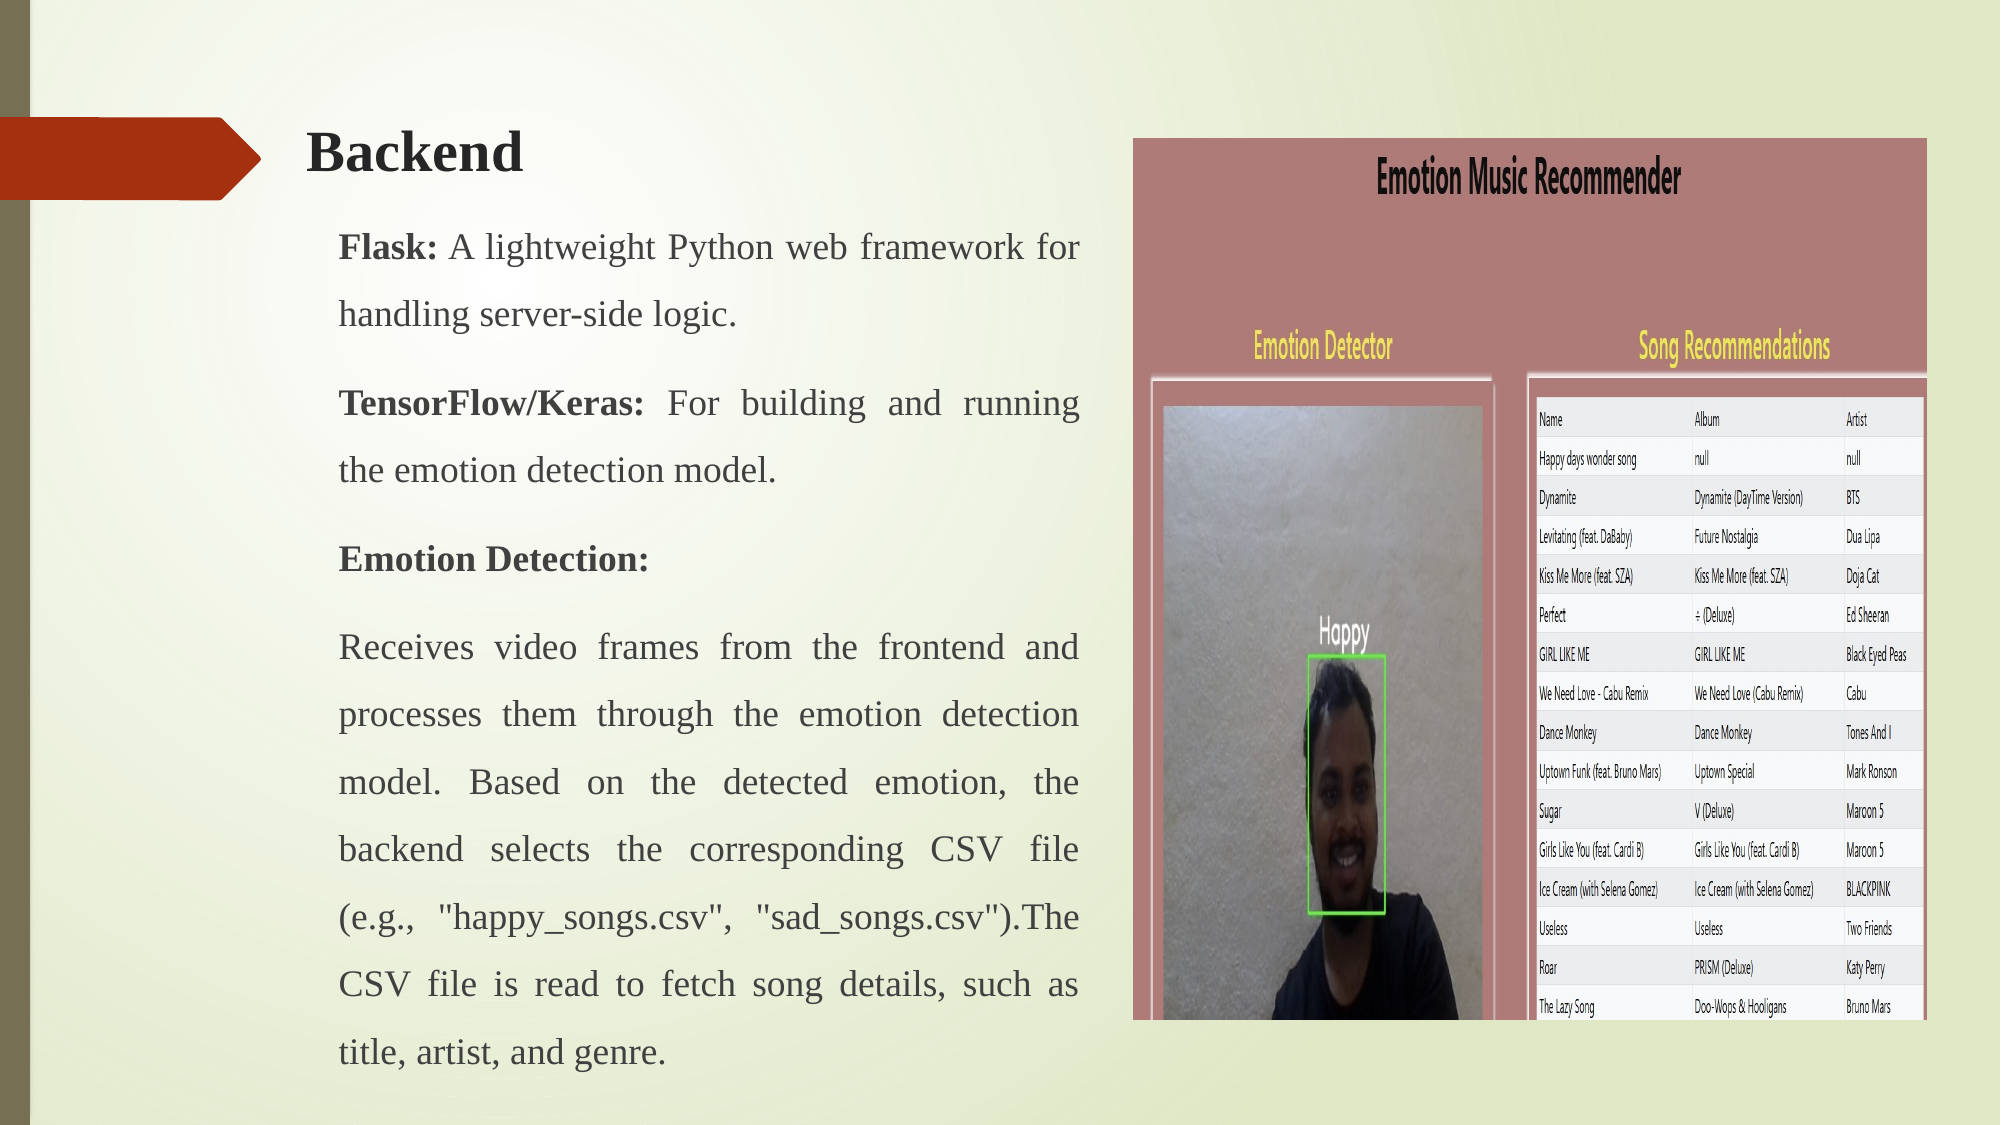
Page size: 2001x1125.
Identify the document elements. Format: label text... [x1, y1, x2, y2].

list Flask: A lightweight Python web framework for handling server-side logic. TensorFlow/Keras: For building and running the emotion detection model. Emotion Detection: Receives video frames from the frontend and processes them through the emotion detection model. Based on the detected emotion, the backend selects the corresponding CSV file (e.g., "happy_songs.csv", "sad_songs.csv").The CSV file is read to fetch song details, such as title, artist, and genre. [267, 191, 1096, 1114]
picture [1132, 138, 1928, 1020]
title Backend [291, 105, 1754, 242]
